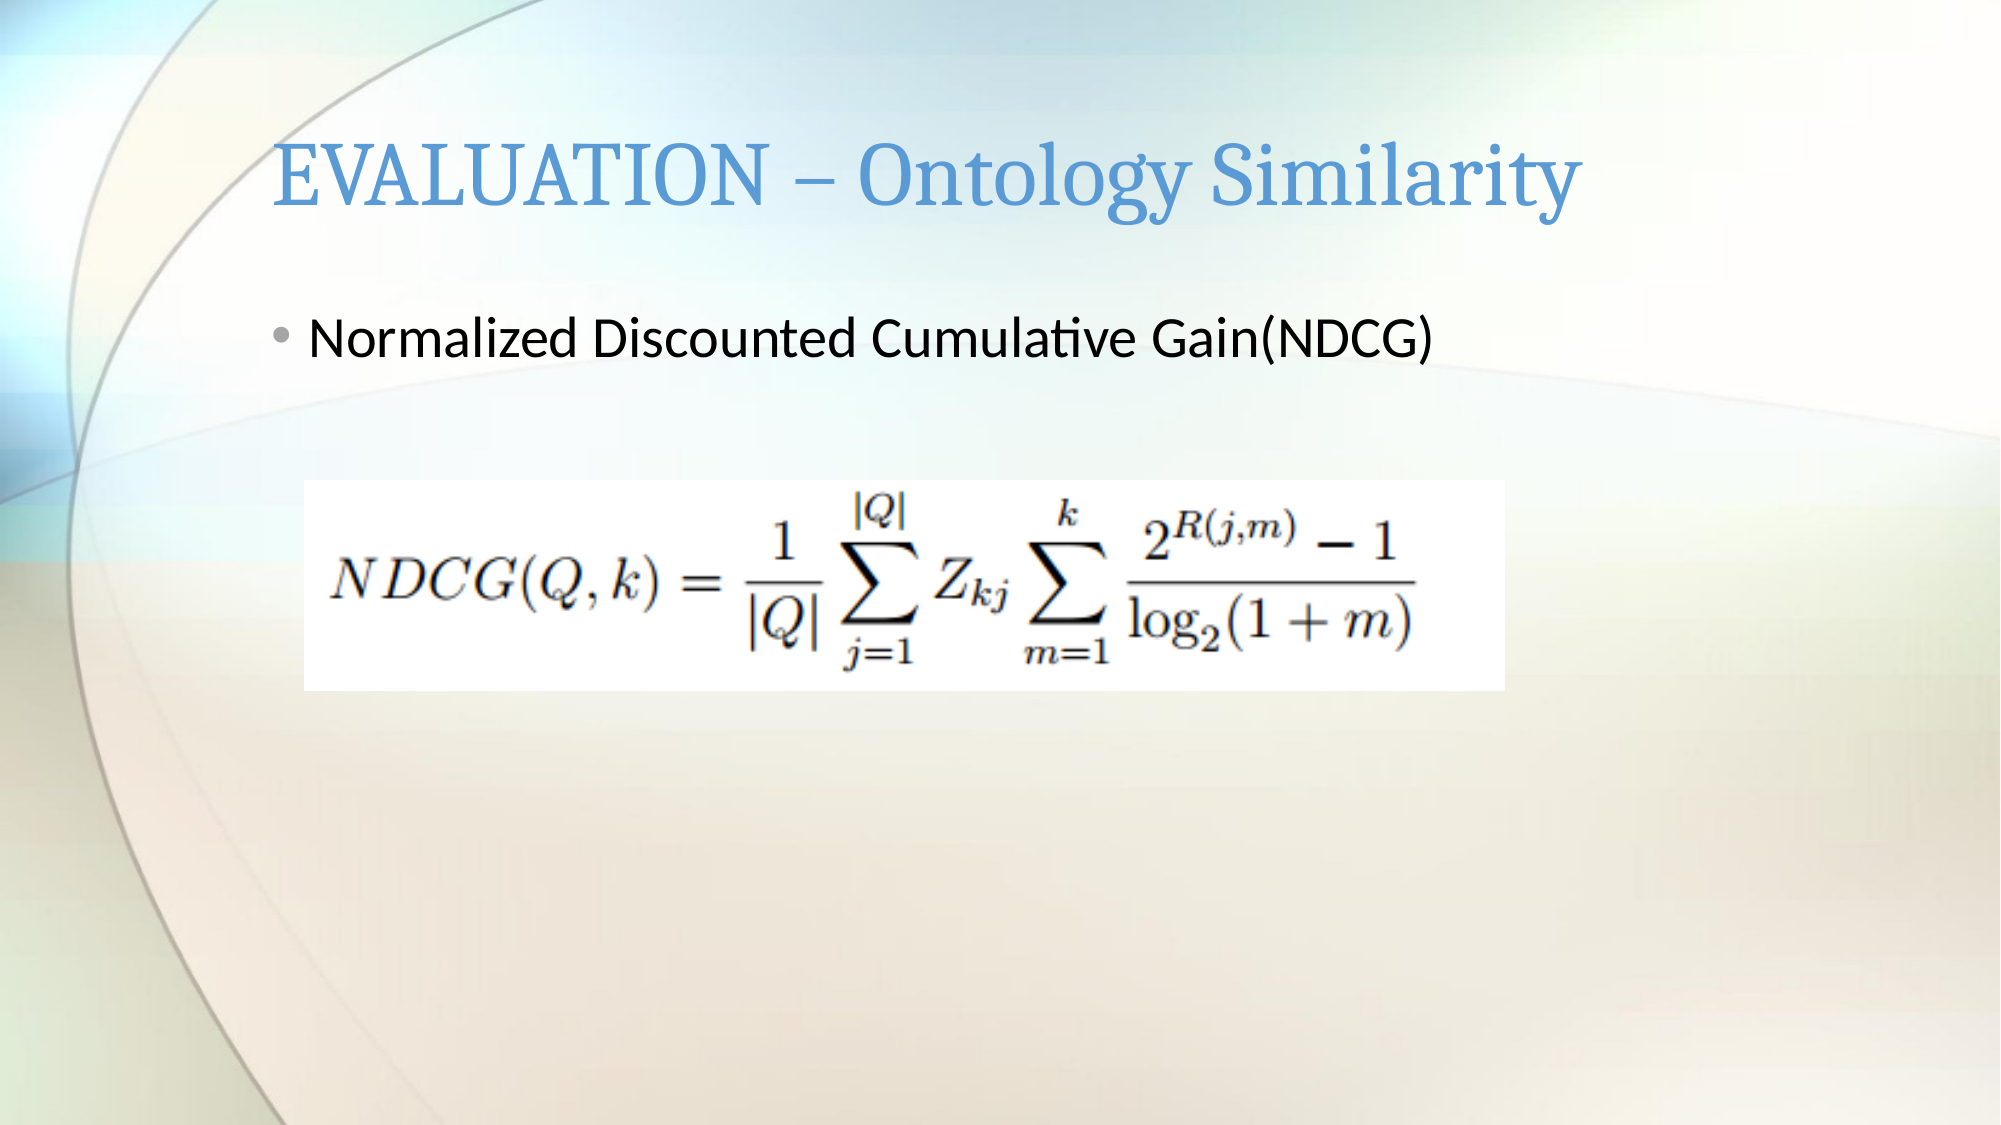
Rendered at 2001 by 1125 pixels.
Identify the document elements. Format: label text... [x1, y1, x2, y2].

list Normalized Discounted Cumulative Gain(NDCG) [256, 299, 1863, 1014]
title EVALUATION – Ontology Similarity [256, 59, 1863, 278]
picture [0, 0, 2001, 1125]
